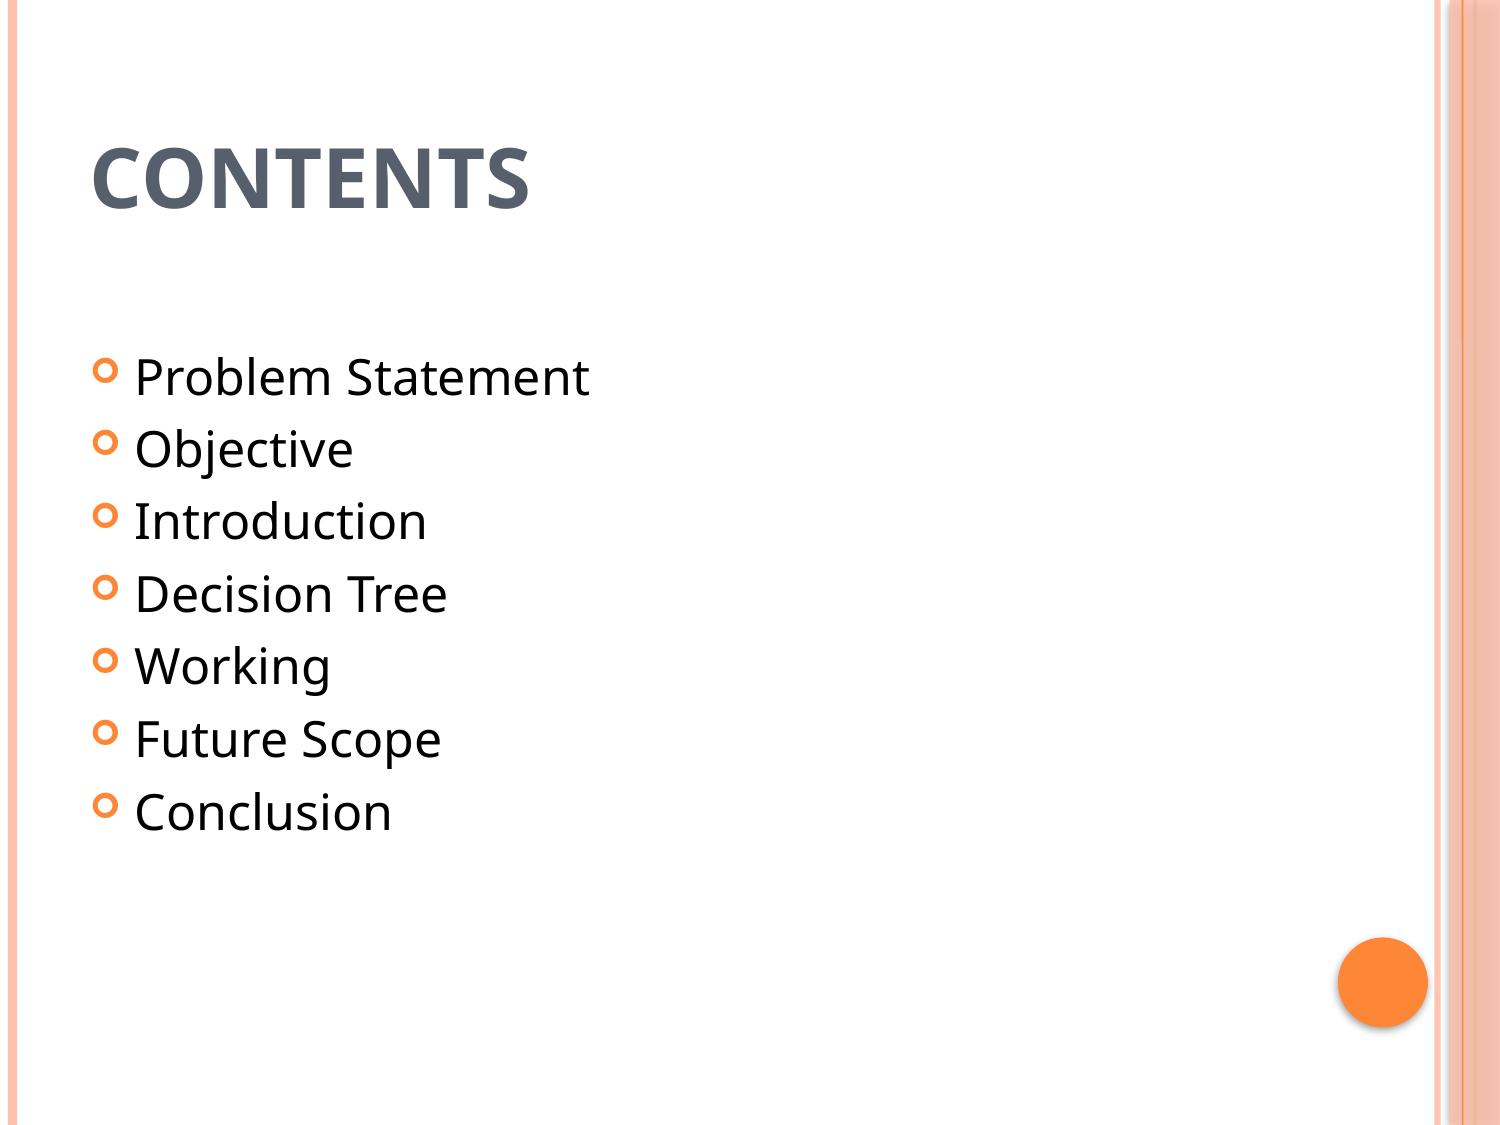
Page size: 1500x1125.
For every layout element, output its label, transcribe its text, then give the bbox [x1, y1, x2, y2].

list Problem Statement Objective Introduction Decision Tree Working Future Scope Conclusion [75, 337, 1300, 1062]
title contents [75, 45, 1300, 233]
